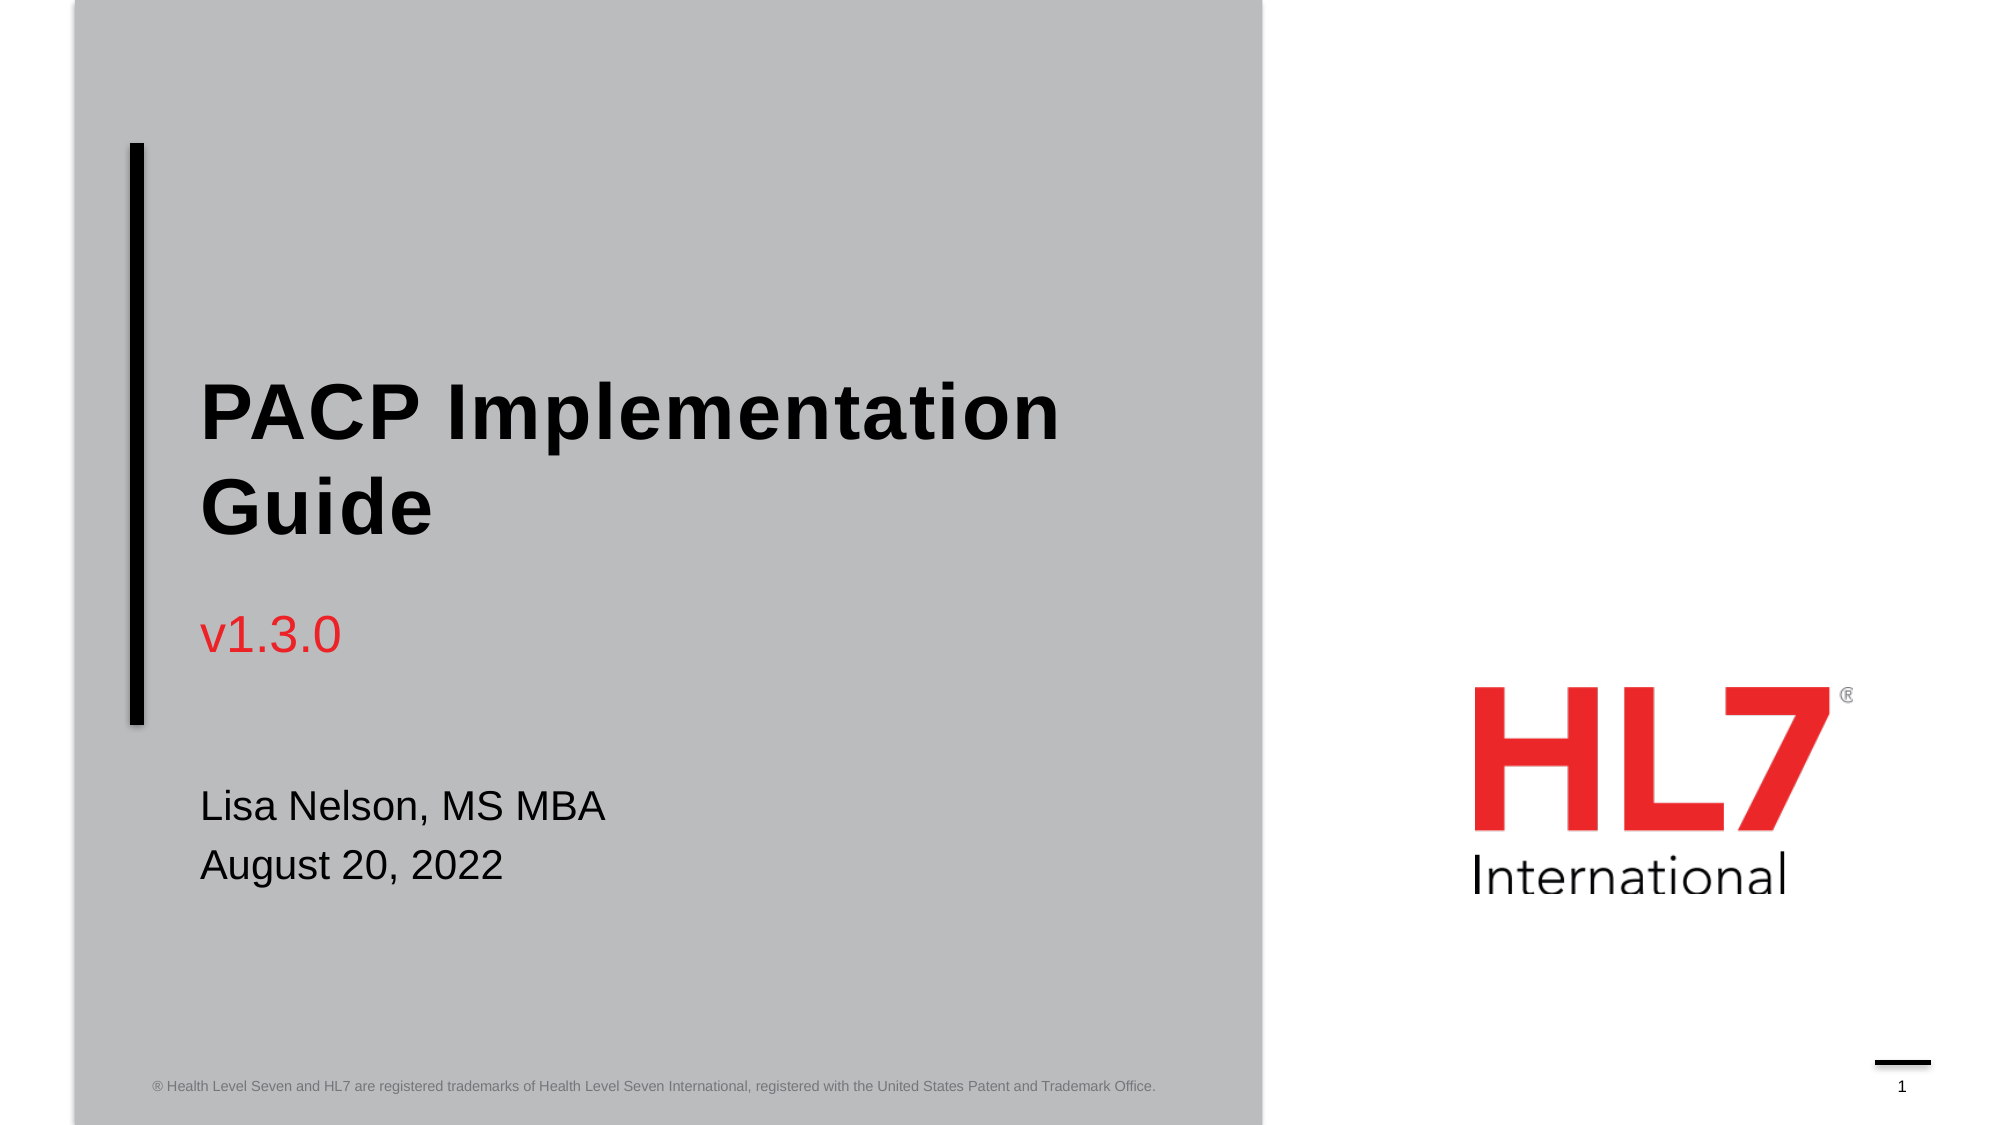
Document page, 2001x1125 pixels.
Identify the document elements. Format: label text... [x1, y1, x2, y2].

slide_number 1 [1874, 1062, 1930, 1104]
title PACP Implementation Guide [199, 224, 1201, 551]
subtitle v1.3.0 [199, 599, 1201, 813]
footer ® Health Level Seven and HL7 are registered trademarks of Health Level Seven International, registered with the United States Patent and Trademark Office. [137, 1062, 1204, 1102]
list Lisa Nelson, MS MBA August 20, 2022 [199, 762, 988, 888]
